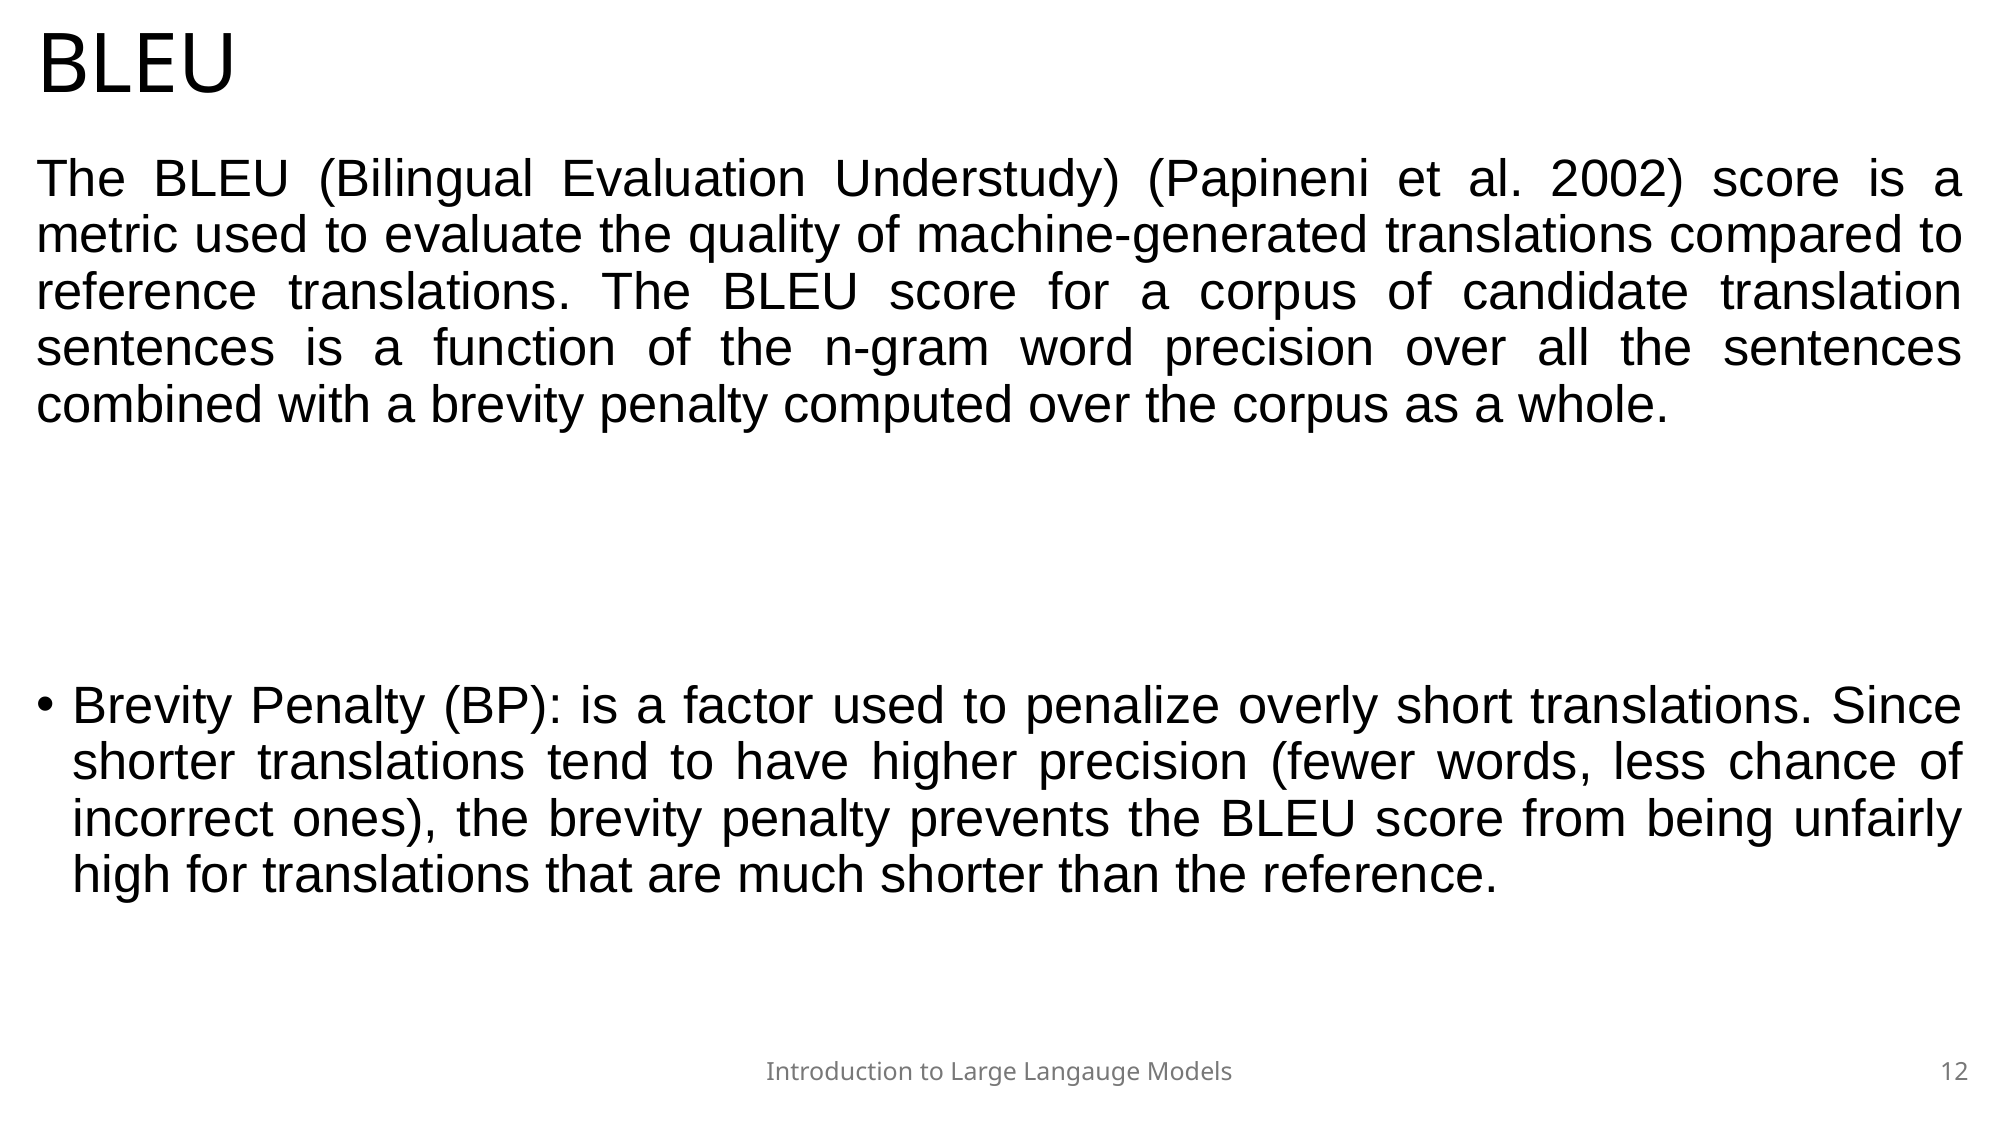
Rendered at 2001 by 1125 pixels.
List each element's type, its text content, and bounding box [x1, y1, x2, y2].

slide_number 12 [1533, 1042, 1984, 1103]
footer Introduction to Large Langauge Models [662, 1042, 1338, 1103]
title BLEU [21, 13, 1979, 119]
